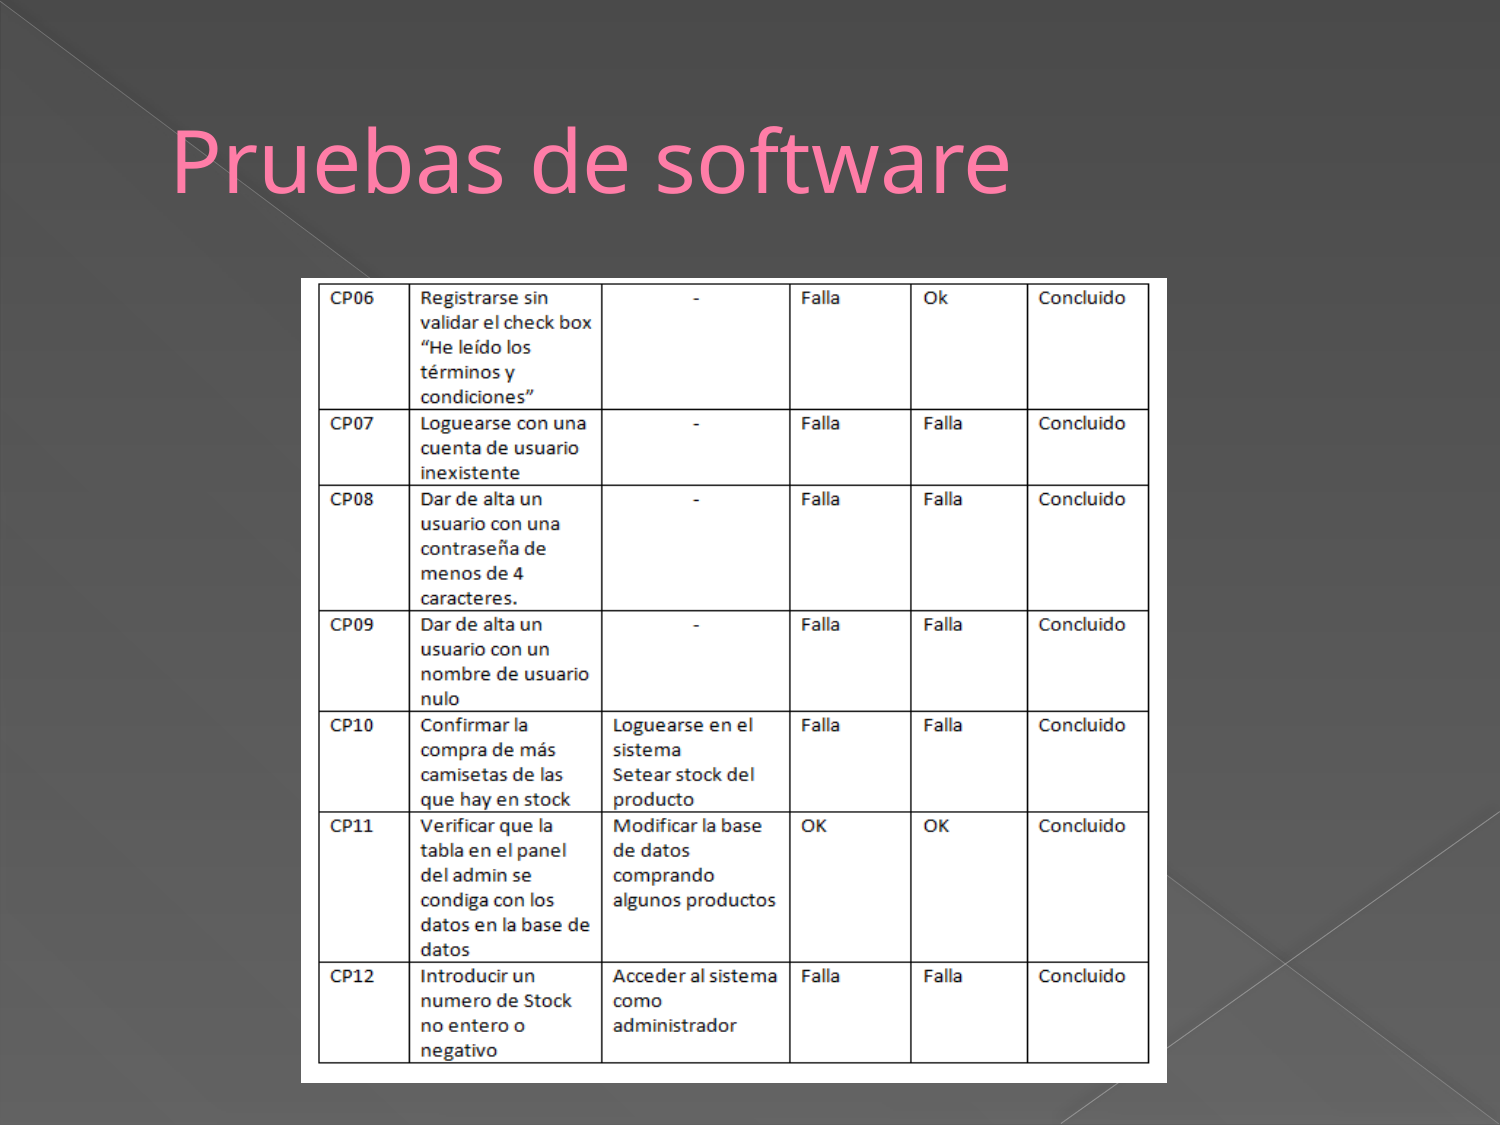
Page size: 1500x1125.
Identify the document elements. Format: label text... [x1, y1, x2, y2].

title Pruebas de software [75, 43, 1425, 274]
picture [300, 278, 1168, 1083]
